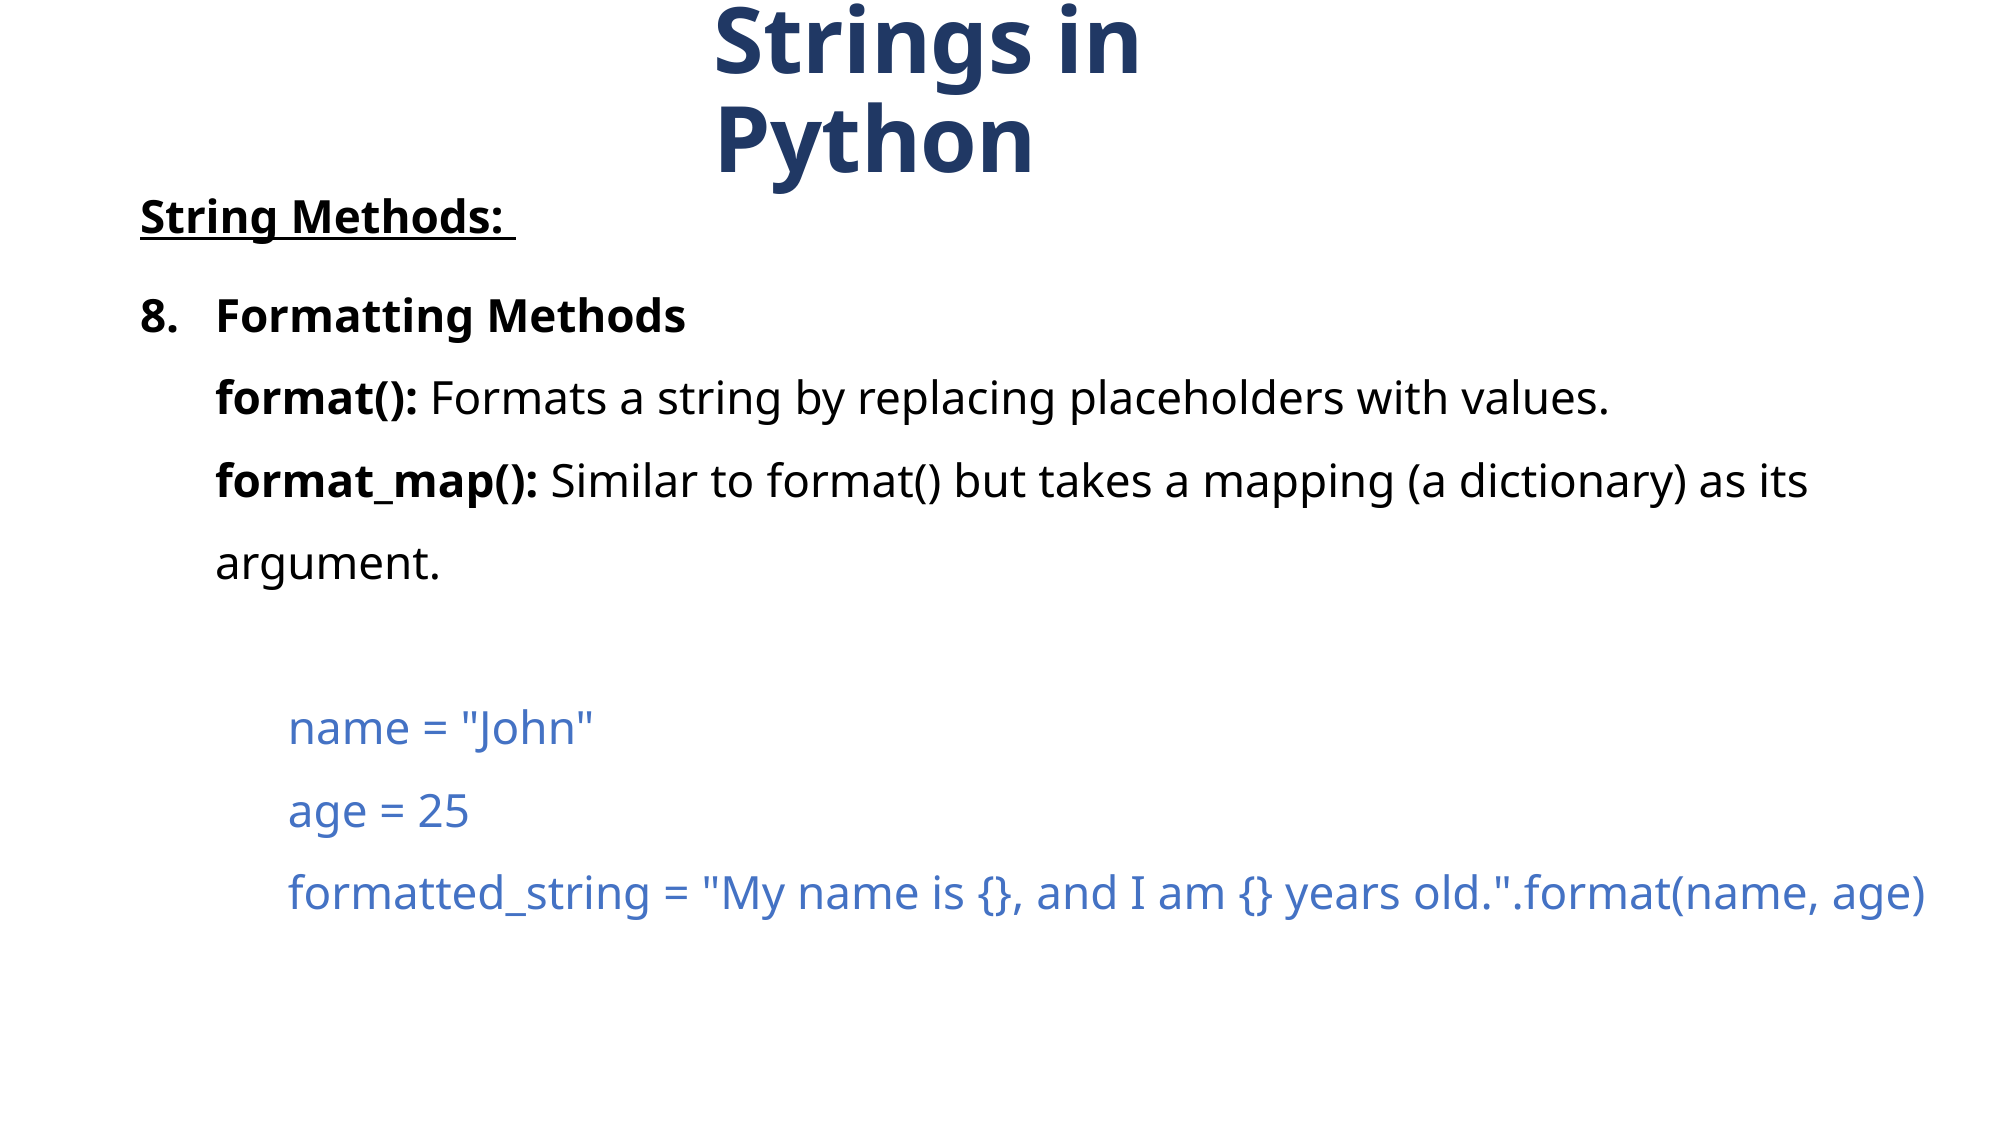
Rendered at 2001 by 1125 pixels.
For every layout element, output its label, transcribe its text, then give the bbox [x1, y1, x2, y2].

text_box String Methods: 8. Formatting Methods format(): Formats a string by replacing placeholders with values. format_map(): Similar to format() but takes a mapping (a dictionary) as its argument. name = "John" age = 25 formatted_string = "My name is {}, and I am {} years old.".format(name, age) [122, 152, 1944, 1092]
text_box Strings in Python [711, 0, 1462, 192]
